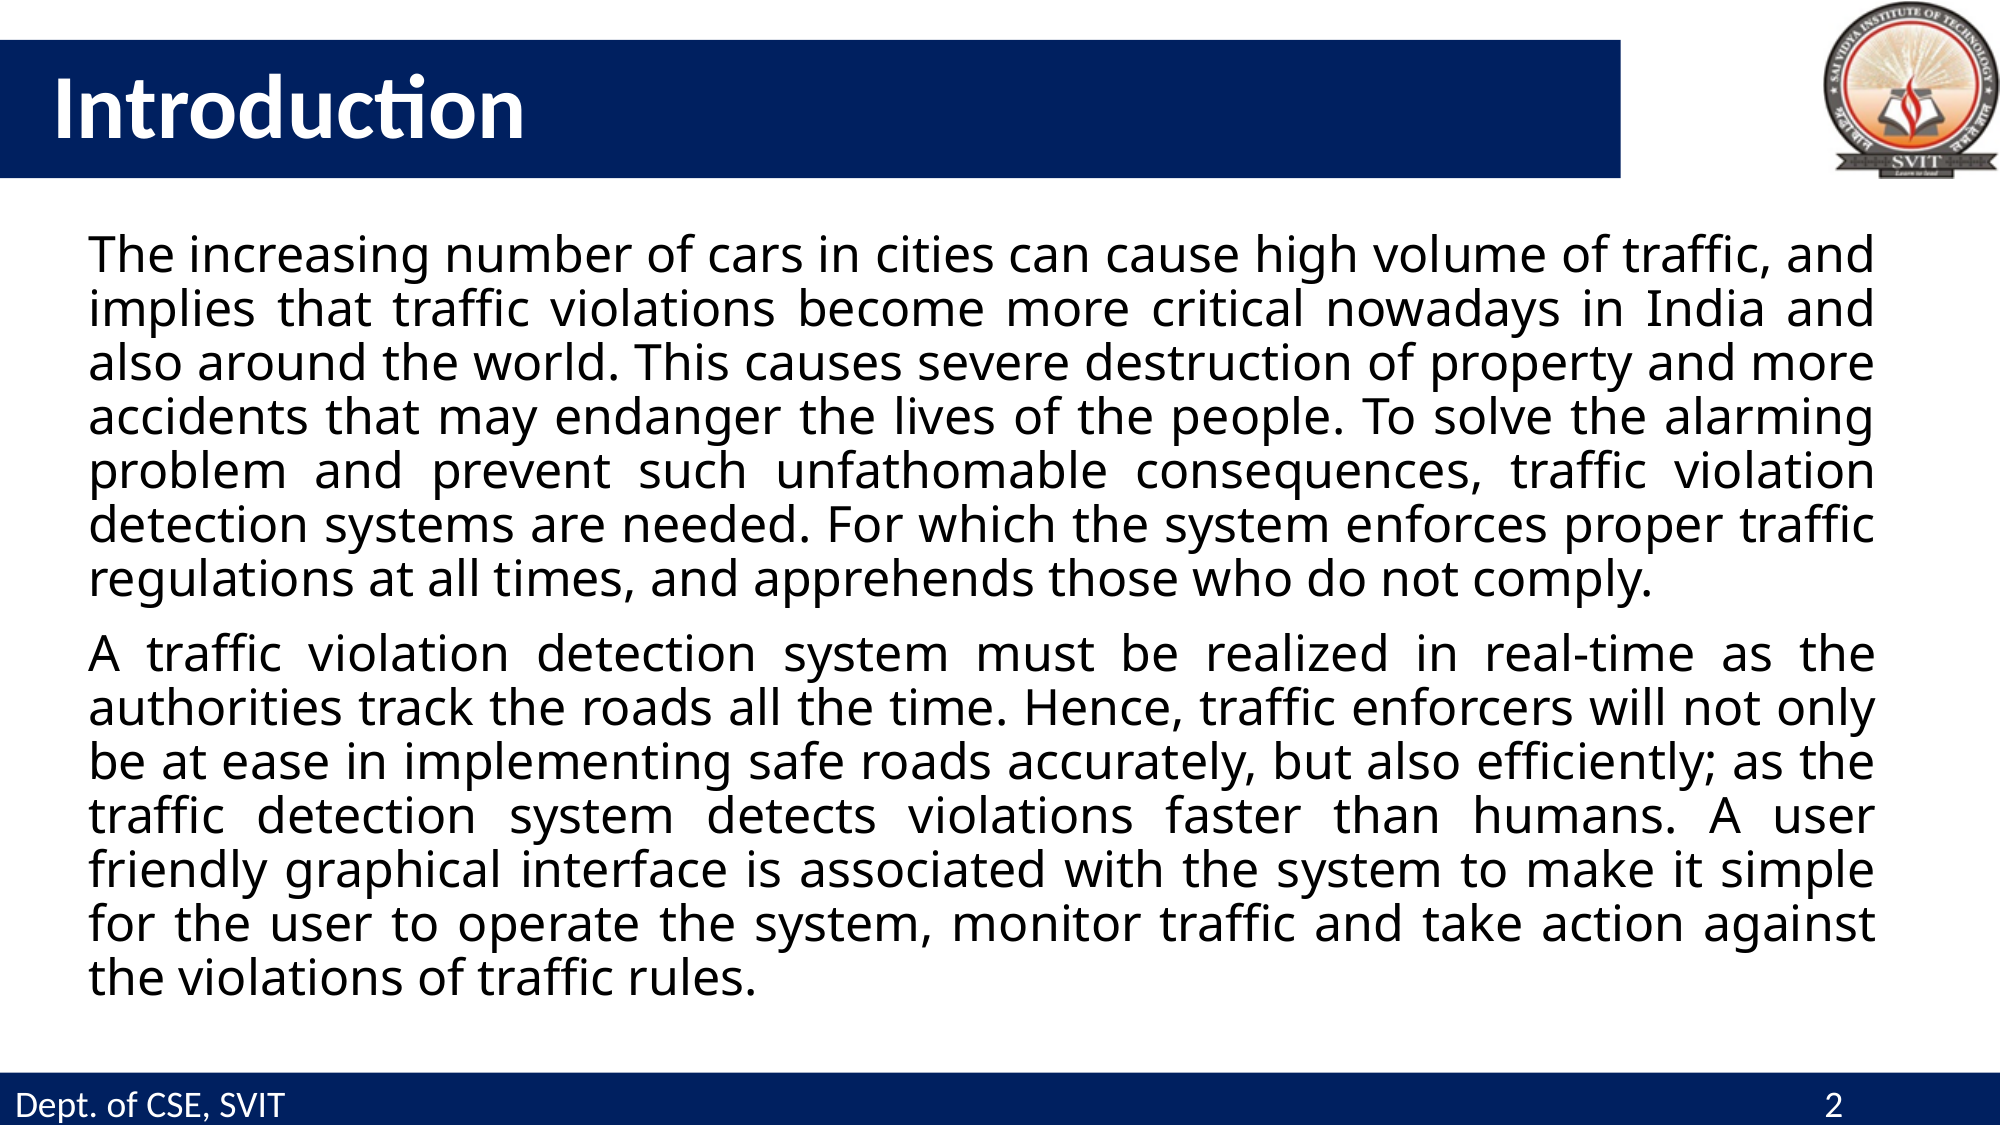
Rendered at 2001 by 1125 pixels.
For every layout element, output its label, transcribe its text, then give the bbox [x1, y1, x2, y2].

title Introduction [0, 39, 1621, 179]
picture [1823, 1, 2000, 179]
list The increasing number of cars in cities can cause high volume of traffic, and implies that traffic violations become more critical nowadays in India and also around the world. This causes severe destruction of property and more accidents that may endanger the lives of the people. To solve the alarming problem and prevent such unfathomable consequences, traffic violation detection systems are needed. For which the system enforces proper traffic regulations at all times, and apprehends those who do not comply. A traffic violation detection system must be realized in real-time as the authorities track the roads all the time. Hence, traffic enforcers will not only be at ease in implementing safe roads accurately, but also efficiently; as the traffic detection system detects violations faster than humans. A user friendly graphical interface is associated with the system to make it simple for the user to operate the system, monitor traffic and take action against the violations of traffic rules. [44, 222, 1893, 997]
text_box Dept. of CSE, SVIT ‹#› [0, 1072, 2000, 1125]
